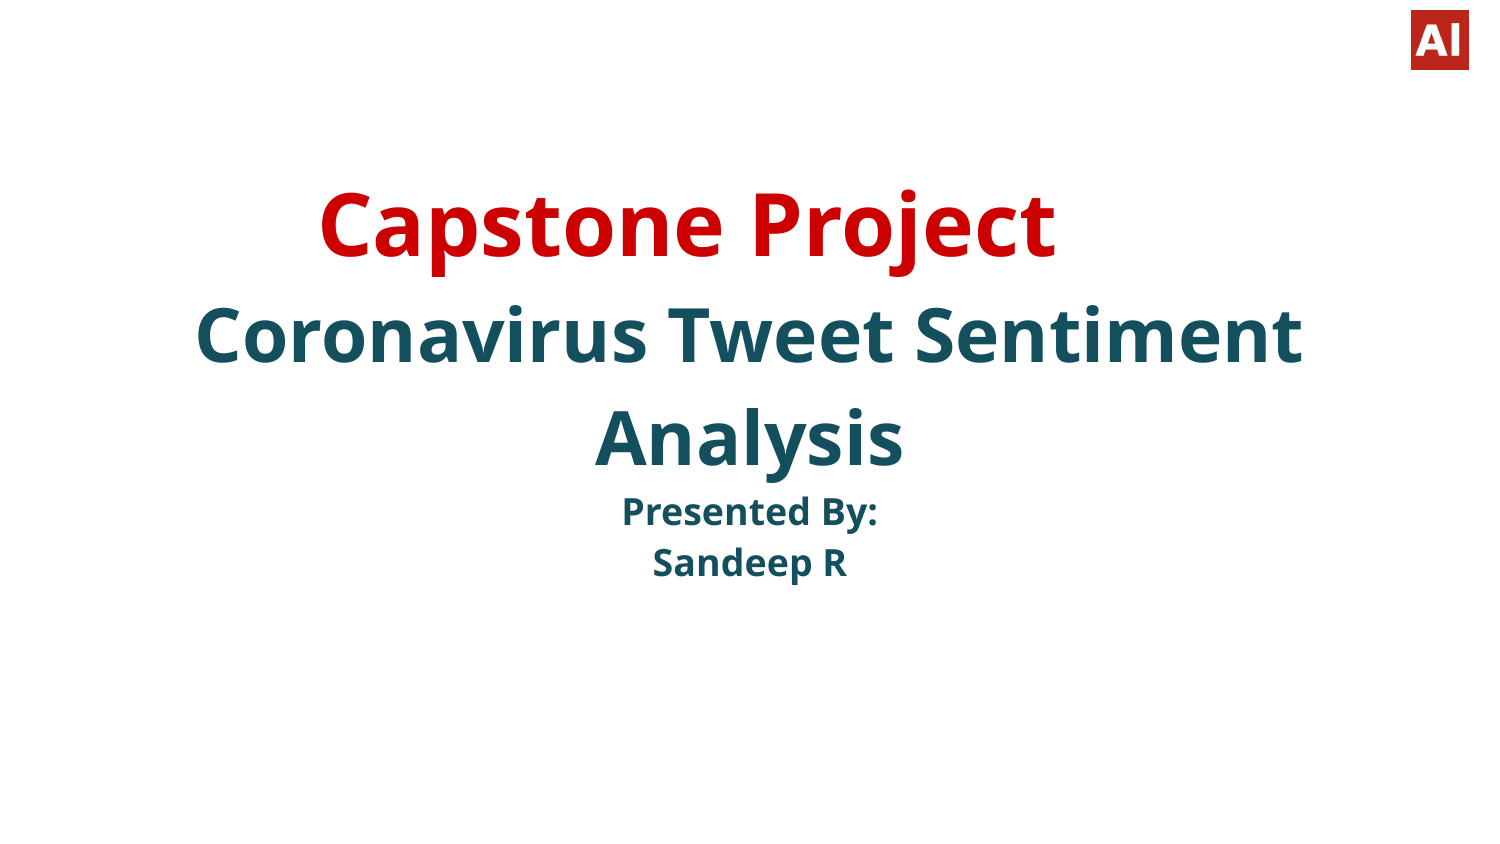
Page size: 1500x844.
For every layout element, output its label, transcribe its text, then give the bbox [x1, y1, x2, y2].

title Capstone Project Coronavirus Tweet Sentiment Analysis Presented By: Sandeep R [51, 83, 1449, 705]
picture [1411, 10, 1469, 70]
